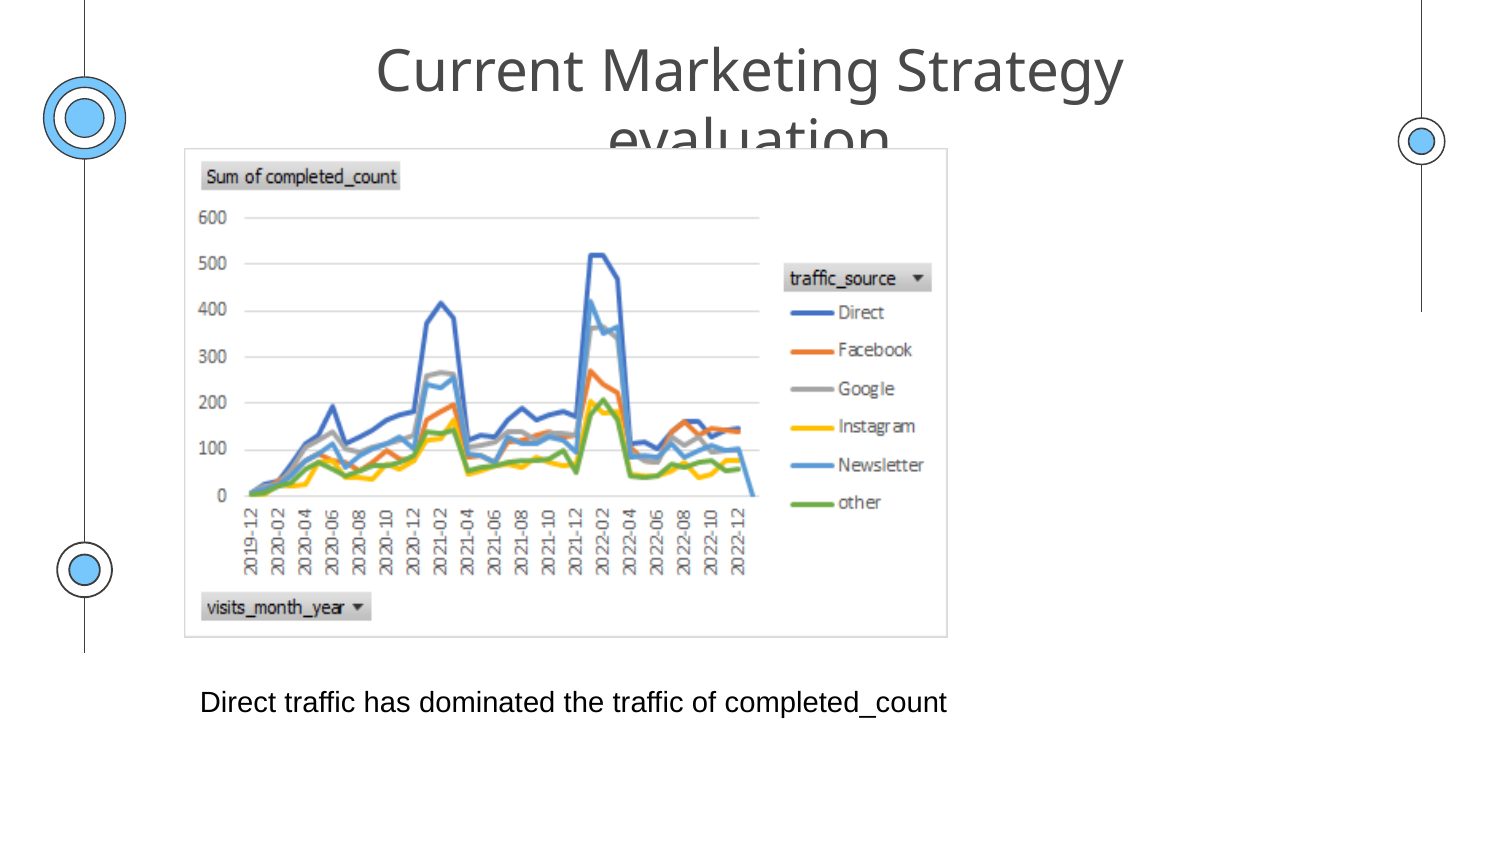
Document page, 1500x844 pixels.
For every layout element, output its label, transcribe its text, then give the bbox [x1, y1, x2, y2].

text_box Direct traffic has dominated the traffic of completed_count [184, 675, 1212, 726]
picture [184, 148, 948, 638]
title Current Marketing Strategy evaluation [292, 18, 1208, 116]
